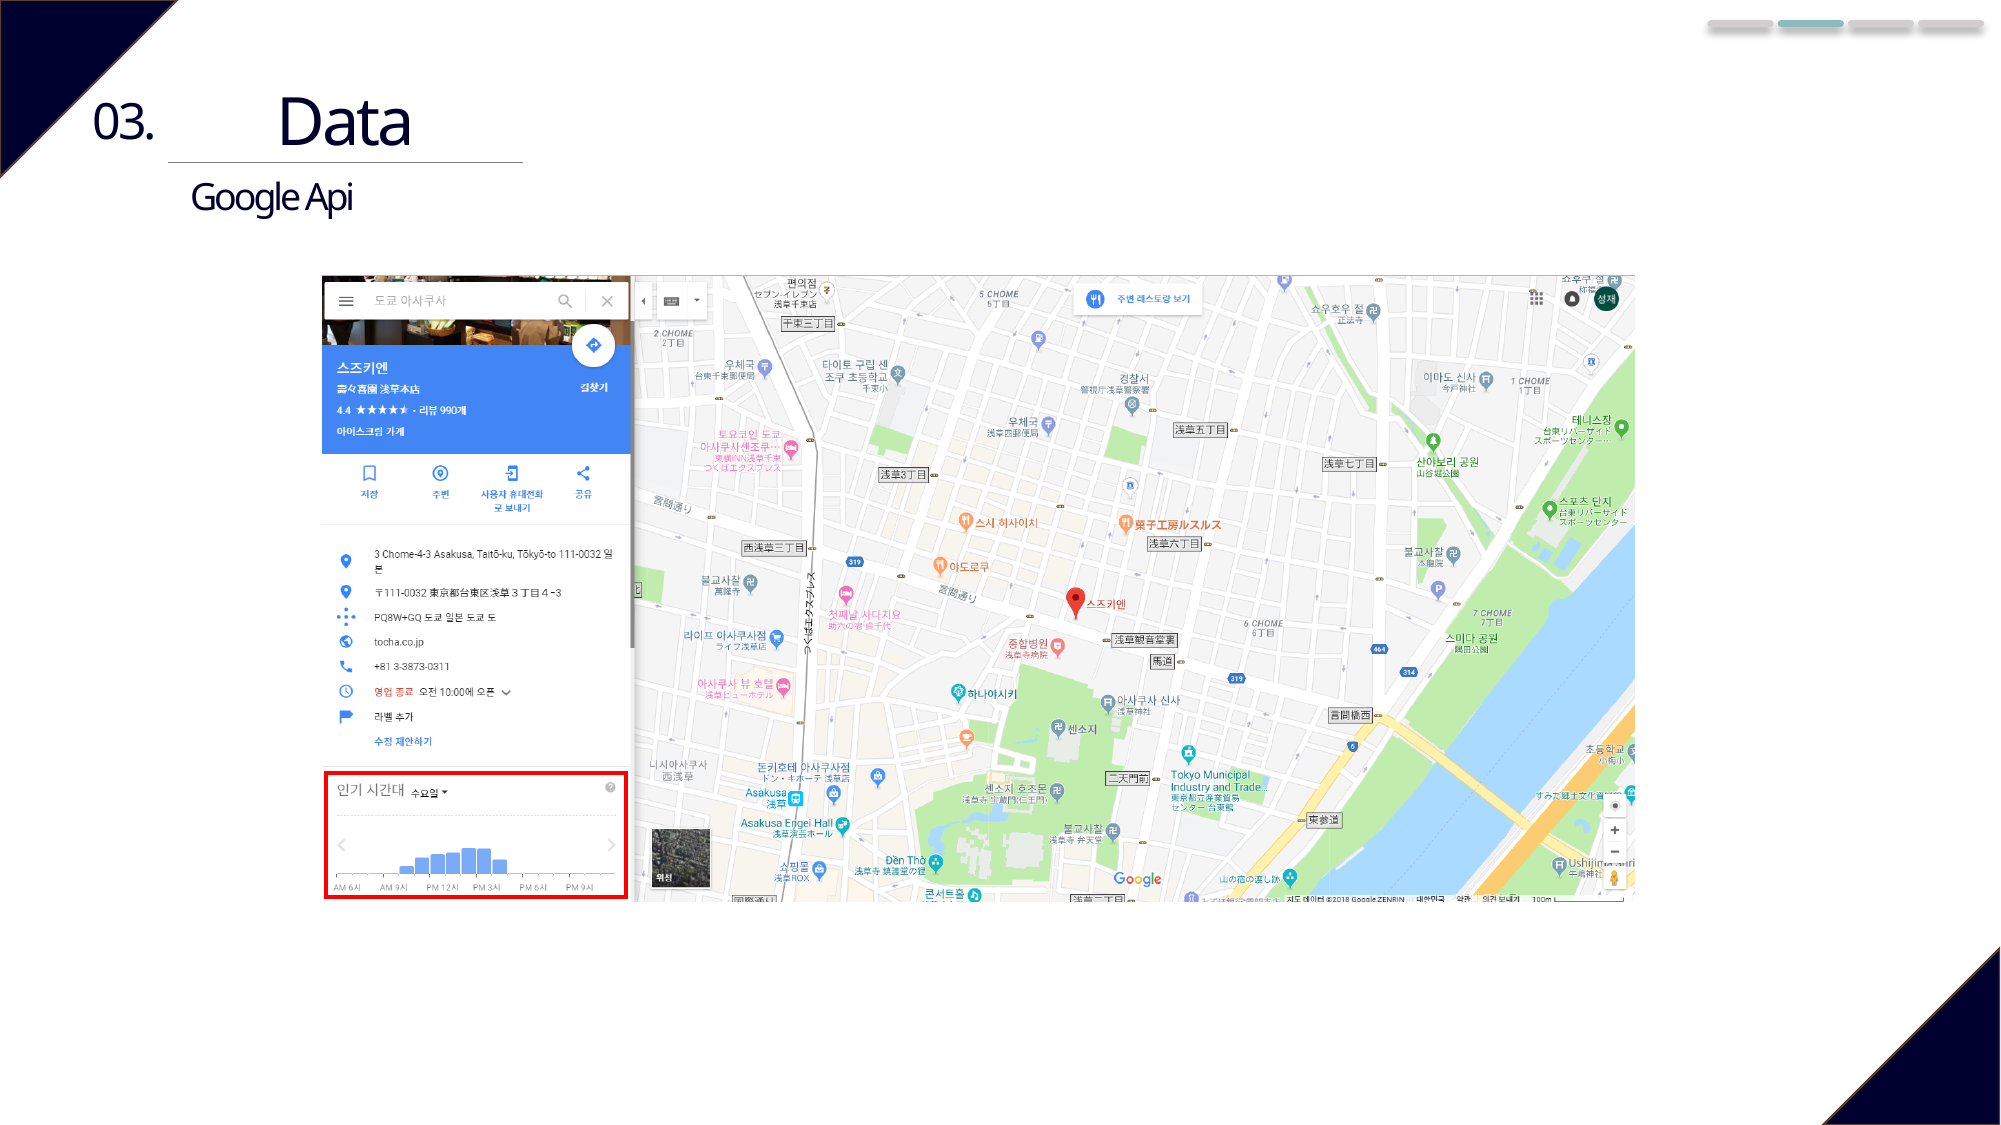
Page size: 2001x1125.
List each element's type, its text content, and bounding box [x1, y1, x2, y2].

text_box Google Api [175, 165, 530, 225]
text_box 03. [78, 81, 172, 157]
text_box Data [261, 71, 430, 162]
picture [321, 275, 1635, 902]
